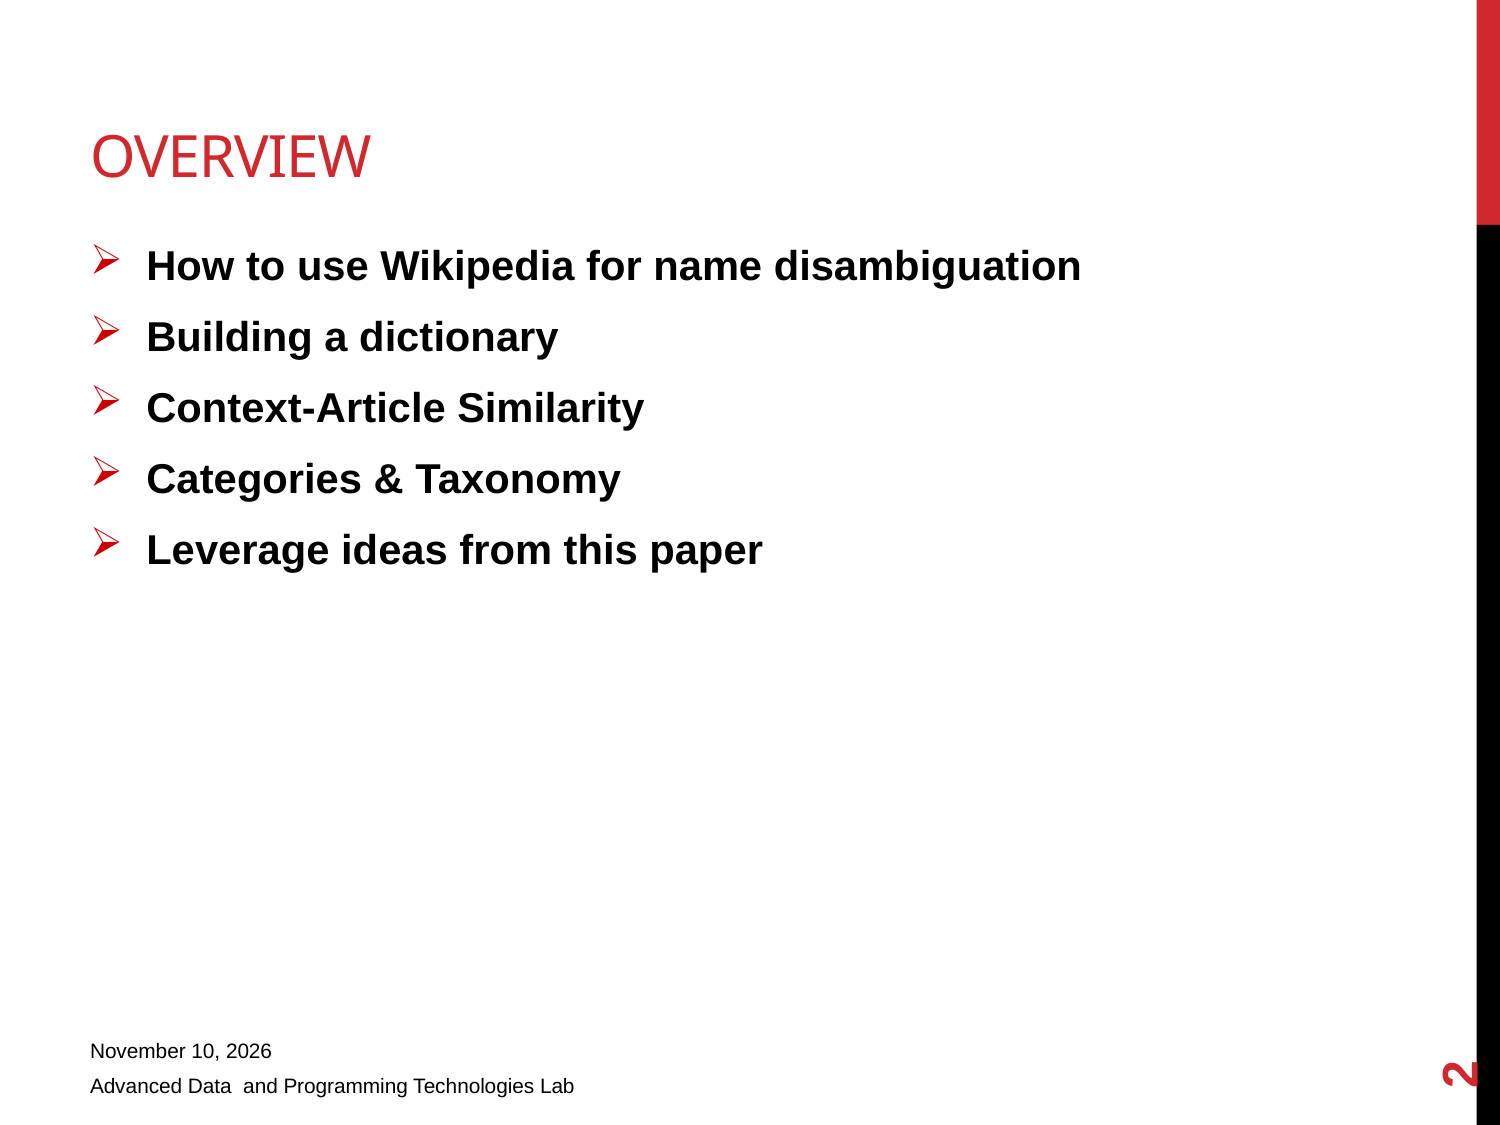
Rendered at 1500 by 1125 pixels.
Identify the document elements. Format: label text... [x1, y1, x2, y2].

footer Advanced Data and Programming Technologies Lab [75, 1065, 638, 1112]
title Overview [75, 25, 1025, 197]
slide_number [75, 1012, 638, 1063]
list How to use Wikipedia for name disambiguation Building a dictionary Context-Article Similarity Categories & Taxonomy Leverage ideas from this paper [75, 231, 1325, 1005]
slide_number 1 [1427, 887, 1488, 1104]
